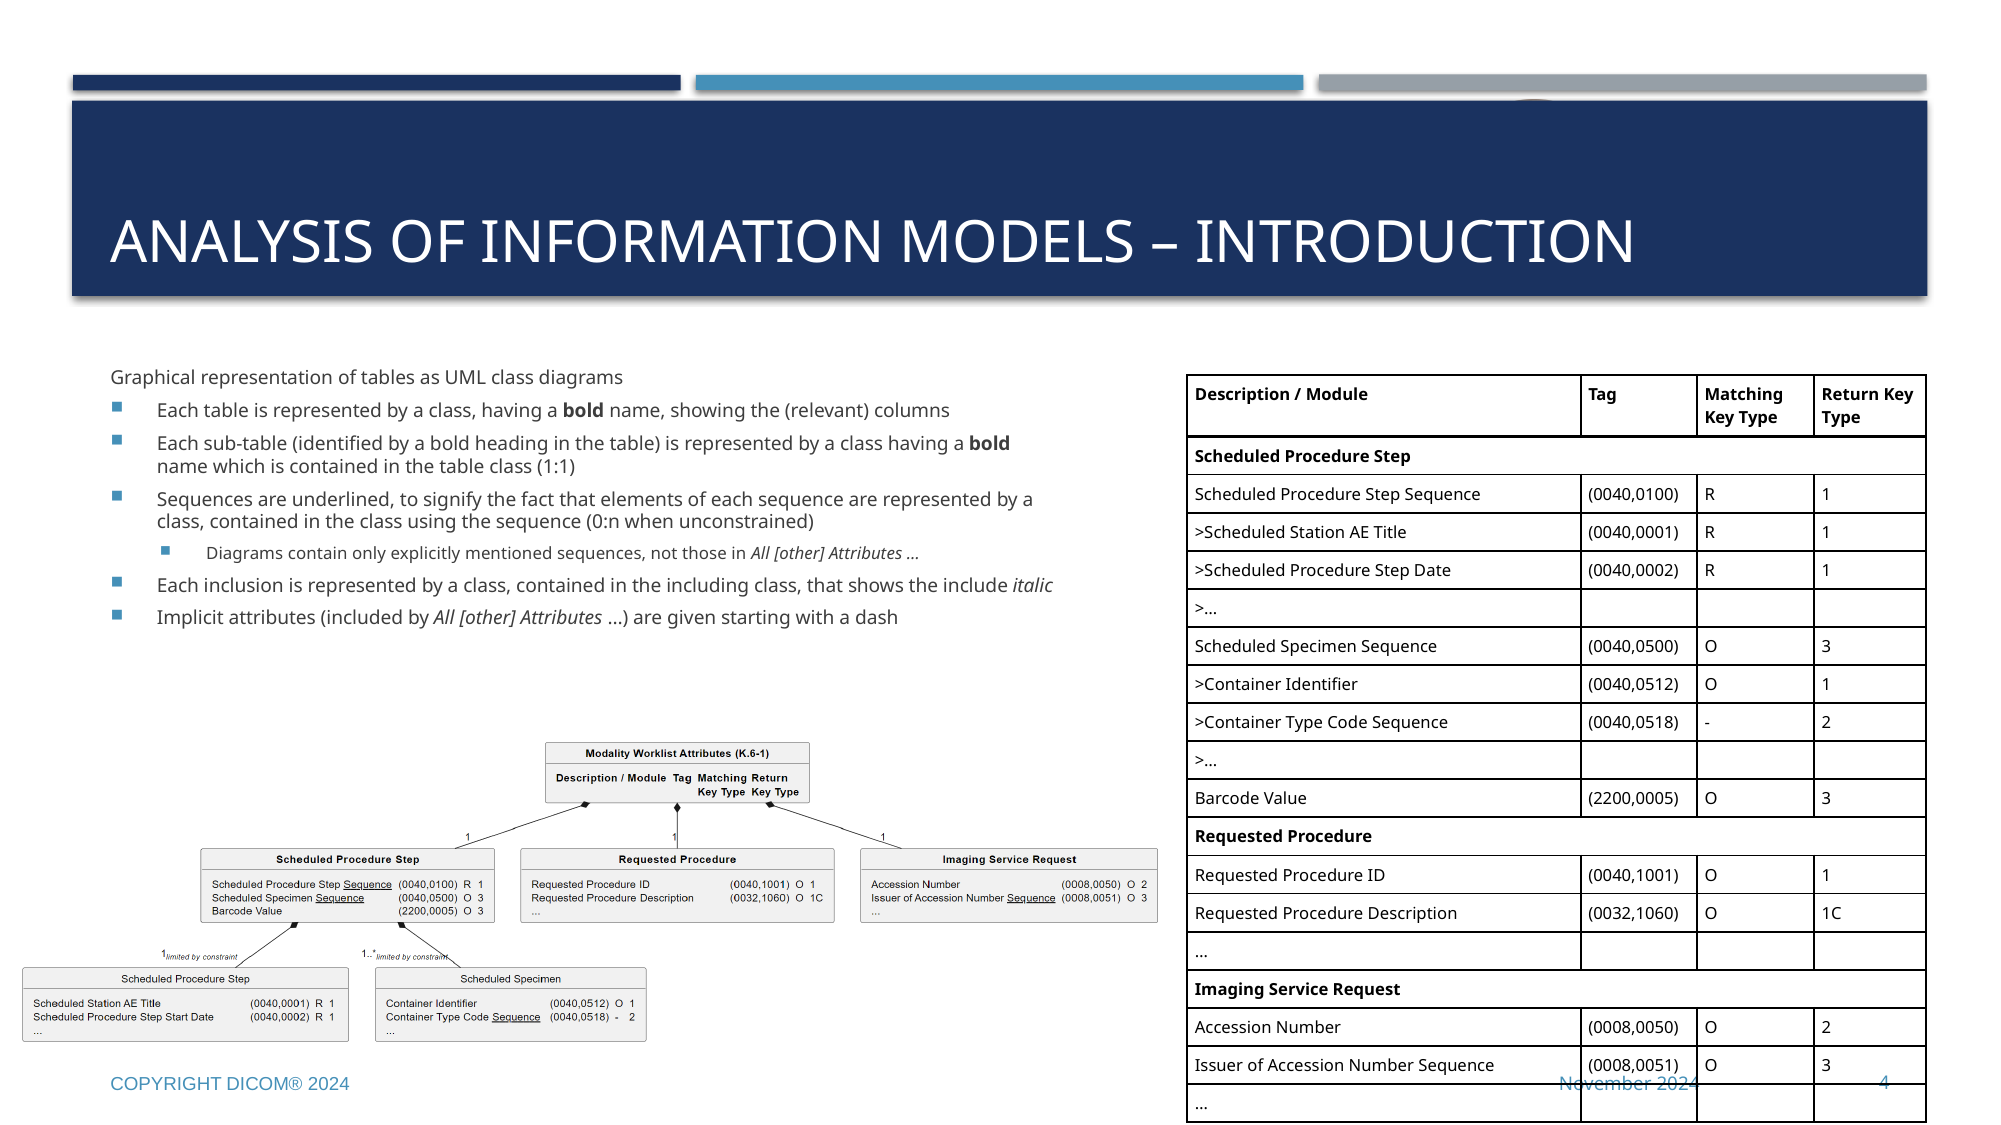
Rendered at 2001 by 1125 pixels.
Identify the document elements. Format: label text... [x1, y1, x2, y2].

table_cell R [1698, 475, 1813, 512]
table_cell Requested Procedure Description [1188, 894, 1580, 931]
table_cell - [1698, 704, 1813, 740]
table_cell … [1188, 1085, 1580, 1121]
table_cell Imaging Service Request [1188, 971, 1925, 1007]
table_cell 1C [1815, 894, 1925, 931]
table_cell [1815, 1085, 1925, 1121]
table_cell >Scheduled Procedure Step Date [1188, 552, 1580, 588]
table_cell (0040,0500) [1582, 628, 1696, 664]
table_cell R [1698, 552, 1813, 588]
table_cell O [1698, 894, 1813, 931]
table_cell 2 [1815, 704, 1925, 740]
title Analysis of Information Models – Introduction [95, 115, 1905, 282]
table_cell 1 [1815, 475, 1925, 512]
table_header Matching Key Type [1698, 376, 1813, 435]
table_cell [1698, 742, 1813, 778]
table_cell >… [1188, 742, 1580, 778]
table_cell (0040,0001) [1582, 514, 1696, 550]
table_cell O [1698, 666, 1813, 702]
table_cell [1815, 933, 1925, 969]
table_cell [1698, 1085, 1813, 1121]
table_cell >Container Identifier [1188, 666, 1580, 702]
table_cell [1815, 590, 1925, 626]
table_cell (0008,0050) [1582, 1009, 1696, 1045]
table_cell (2200,0005) [1582, 780, 1696, 816]
table_cell O [1698, 1047, 1813, 1083]
table_cell 3 [1815, 780, 1925, 816]
table_cell O [1698, 1009, 1813, 1045]
table_cell (0008,0051) [1582, 1047, 1696, 1083]
table_cell Scheduled Procedure Step [1188, 438, 1925, 474]
table_cell Scheduled Procedure Step Sequence [1188, 475, 1580, 512]
table_cell 3 [1815, 628, 1925, 664]
table_cell [1582, 933, 1696, 969]
table_cell [1698, 590, 1813, 626]
table_cell (0040,0002) [1582, 552, 1696, 588]
table_header Tag [1582, 376, 1696, 435]
table_cell (0040,0518) [1582, 704, 1696, 740]
table_cell Requested Procedure ID [1188, 856, 1580, 893]
table_cell O [1698, 856, 1813, 893]
table_cell Issuer of Accession Number Sequence [1188, 1047, 1580, 1083]
table_cell Scheduled Specimen Sequence [1188, 628, 1580, 664]
table_cell [1582, 590, 1696, 626]
table_cell O [1698, 628, 1813, 664]
table_cell O [1698, 780, 1813, 816]
table_cell >… [1188, 590, 1580, 626]
table_cell [1582, 1085, 1696, 1121]
table_cell >Container Type Code Sequence [1188, 704, 1580, 740]
table_cell 1 [1815, 552, 1925, 588]
table_cell [1698, 933, 1813, 969]
table_cell (0040,0100) [1582, 475, 1696, 512]
table_cell 1 [1815, 514, 1925, 550]
table_cell (0040,1001) [1582, 856, 1696, 893]
table_cell R [1698, 514, 1813, 550]
table_cell 2 [1815, 1009, 1925, 1045]
table_header Return Key Type [1815, 376, 1925, 435]
table_cell 3 [1815, 1047, 1925, 1083]
table_cell Accession Number [1188, 1009, 1580, 1045]
table_cell Requested Procedure [1188, 818, 1925, 855]
table_cell 1 [1815, 856, 1925, 893]
table_cell … [1188, 933, 1580, 969]
list Graphical representation of tables as UML class diagrams Each table is represented by a class, having a bold name, showing the (relevant) columns Each sub-table (identified by a bold heading in the table) is represented by a class having a bold name which is contained in the table class (1:1) Sequences are underlined, to signify the fact that elements of each sequence are represented by a class, contained in the class using the sequence (0:n when unconstrained) Diagrams contain only explicitly mentioned sequences, not those in All [other] Attributes … Each inclusion is represented by a class, contained in the including class, that shows the include italic Implicit attributes (included by All [other] Attributes …) are given starting with a dash [95, 357, 1075, 656]
picture [19, 738, 1161, 1044]
table_cell (0040,0512) [1582, 666, 1696, 702]
table_cell Barcode Value [1188, 780, 1580, 816]
table_header Description / Module [1188, 376, 1580, 435]
table_cell (0032,1060) [1582, 894, 1696, 931]
table_cell 1 [1815, 666, 1925, 702]
table_cell [1582, 742, 1696, 778]
table_cell >Scheduled Station AE Title [1188, 514, 1580, 550]
footer Copyright DICOM® 2024 [95, 1052, 1186, 1113]
table_cell [1815, 742, 1925, 778]
